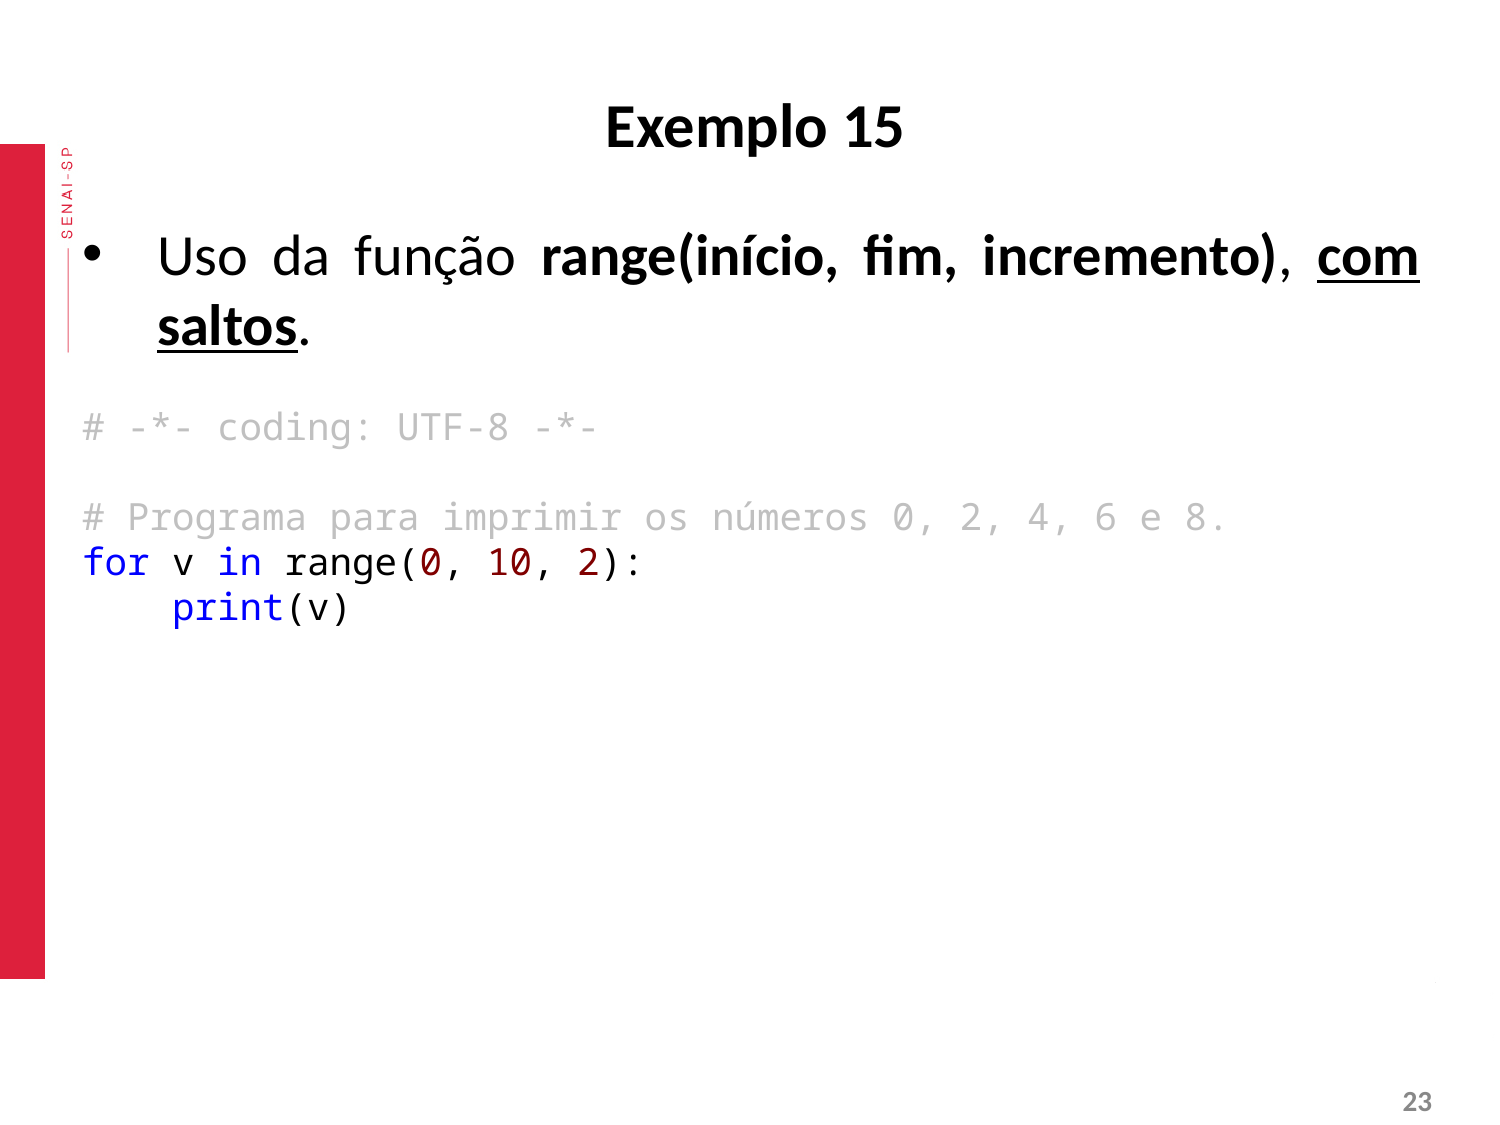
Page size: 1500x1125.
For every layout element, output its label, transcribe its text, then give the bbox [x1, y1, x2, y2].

text_box Uso da função range(início, fim, incremento), com saltos. # -*- coding: UTF-8 -*- # Programa para imprimir os números 0, 2, 4, 6 e 8. for v in range(0, 10, 2): print(v) [67, 210, 1435, 635]
title Exemplo 15 [76, 86, 1436, 173]
slide_number ‹#› [1096, 1069, 1447, 1125]
picture [0, 0, 1500, 1125]
